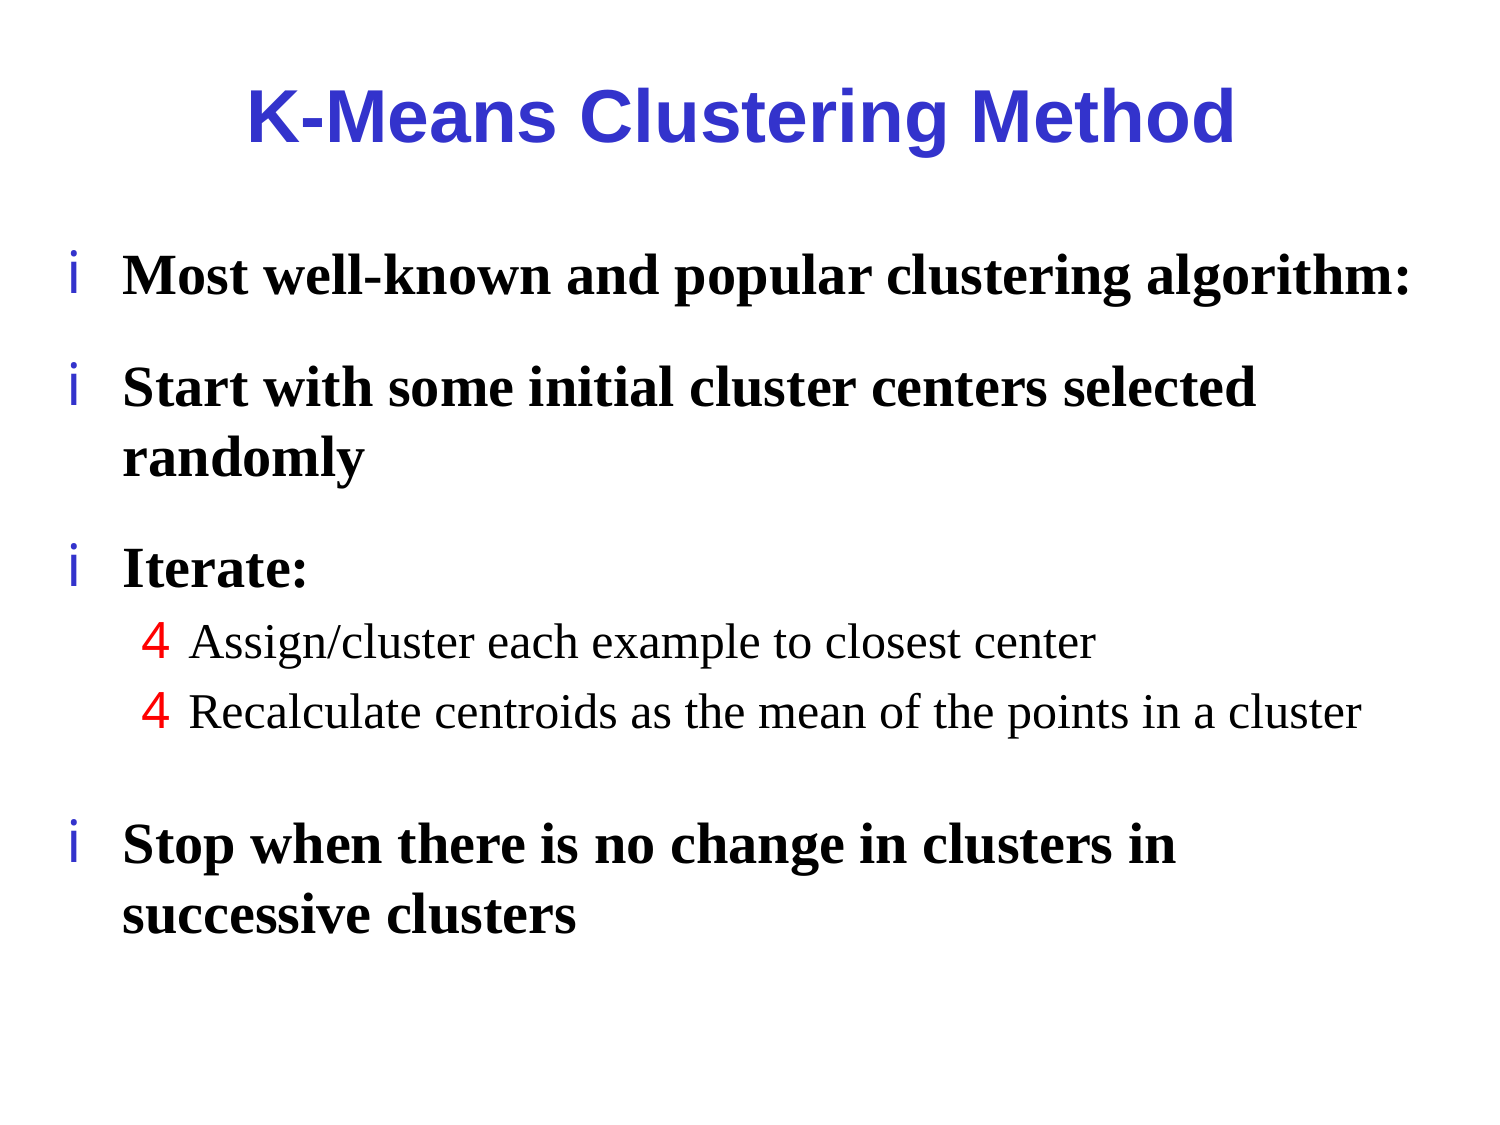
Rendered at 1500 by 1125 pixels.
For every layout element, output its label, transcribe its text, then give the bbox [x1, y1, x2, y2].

list Most well-known and popular clustering algorithm: Start with some initial cluster centers selected randomly Iterate: Assign/cluster each example to closest center Recalculate centroids as the mean of the points in a cluster Stop when there is no change in clusters in successive clusters [51, 228, 1432, 1042]
title K-Means Clustering Method [74, 62, 1426, 163]
